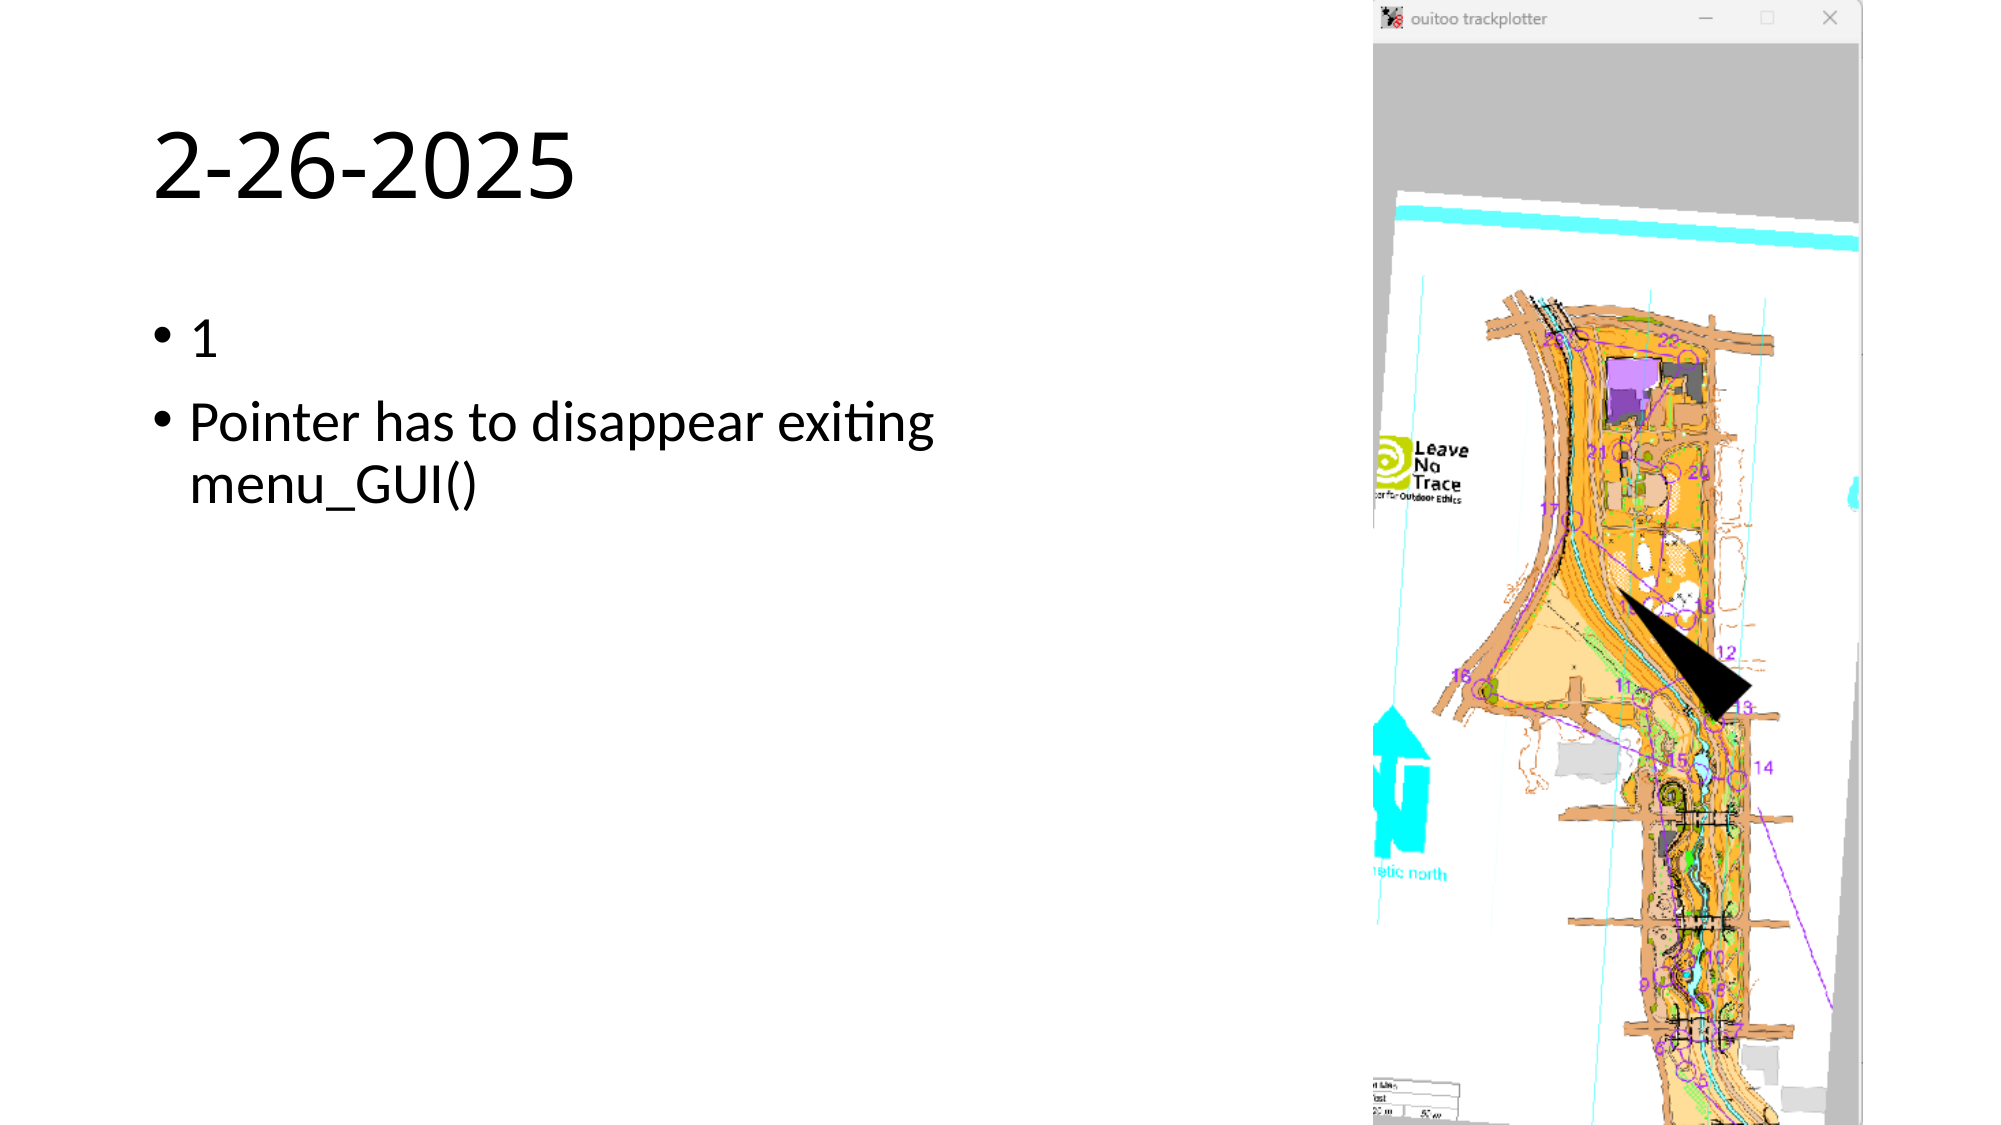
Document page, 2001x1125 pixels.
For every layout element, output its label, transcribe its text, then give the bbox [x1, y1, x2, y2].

title 2-26-2025 [137, 59, 1373, 278]
picture [1373, 0, 1863, 1125]
list 1 Pointer has to disappear exiting menu_GUI() [137, 299, 988, 1014]
